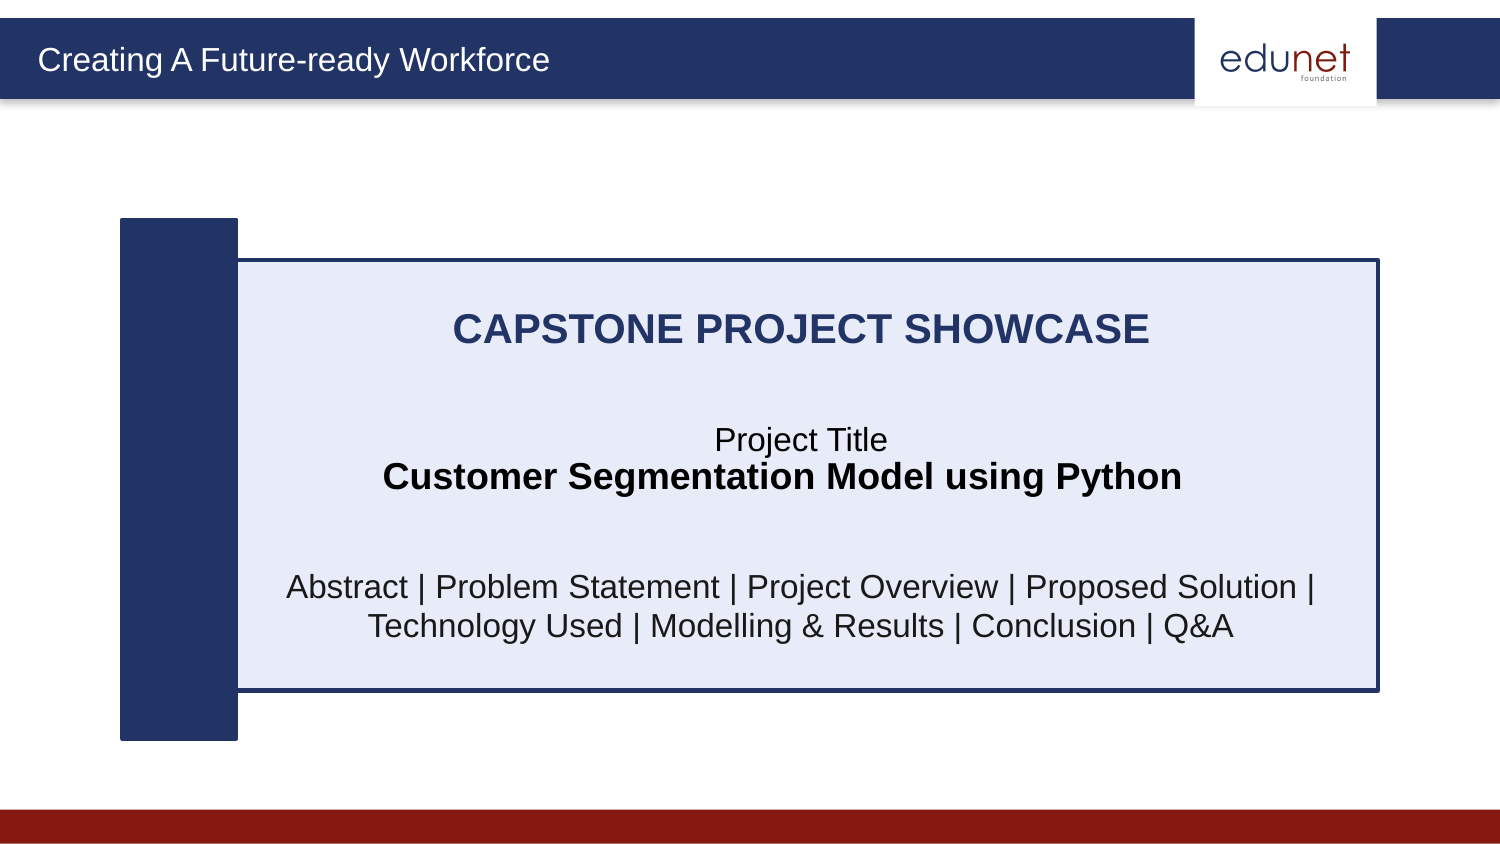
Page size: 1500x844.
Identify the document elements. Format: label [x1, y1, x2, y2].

text_box [121, 219, 1379, 739]
picture [1215, 38, 1356, 86]
